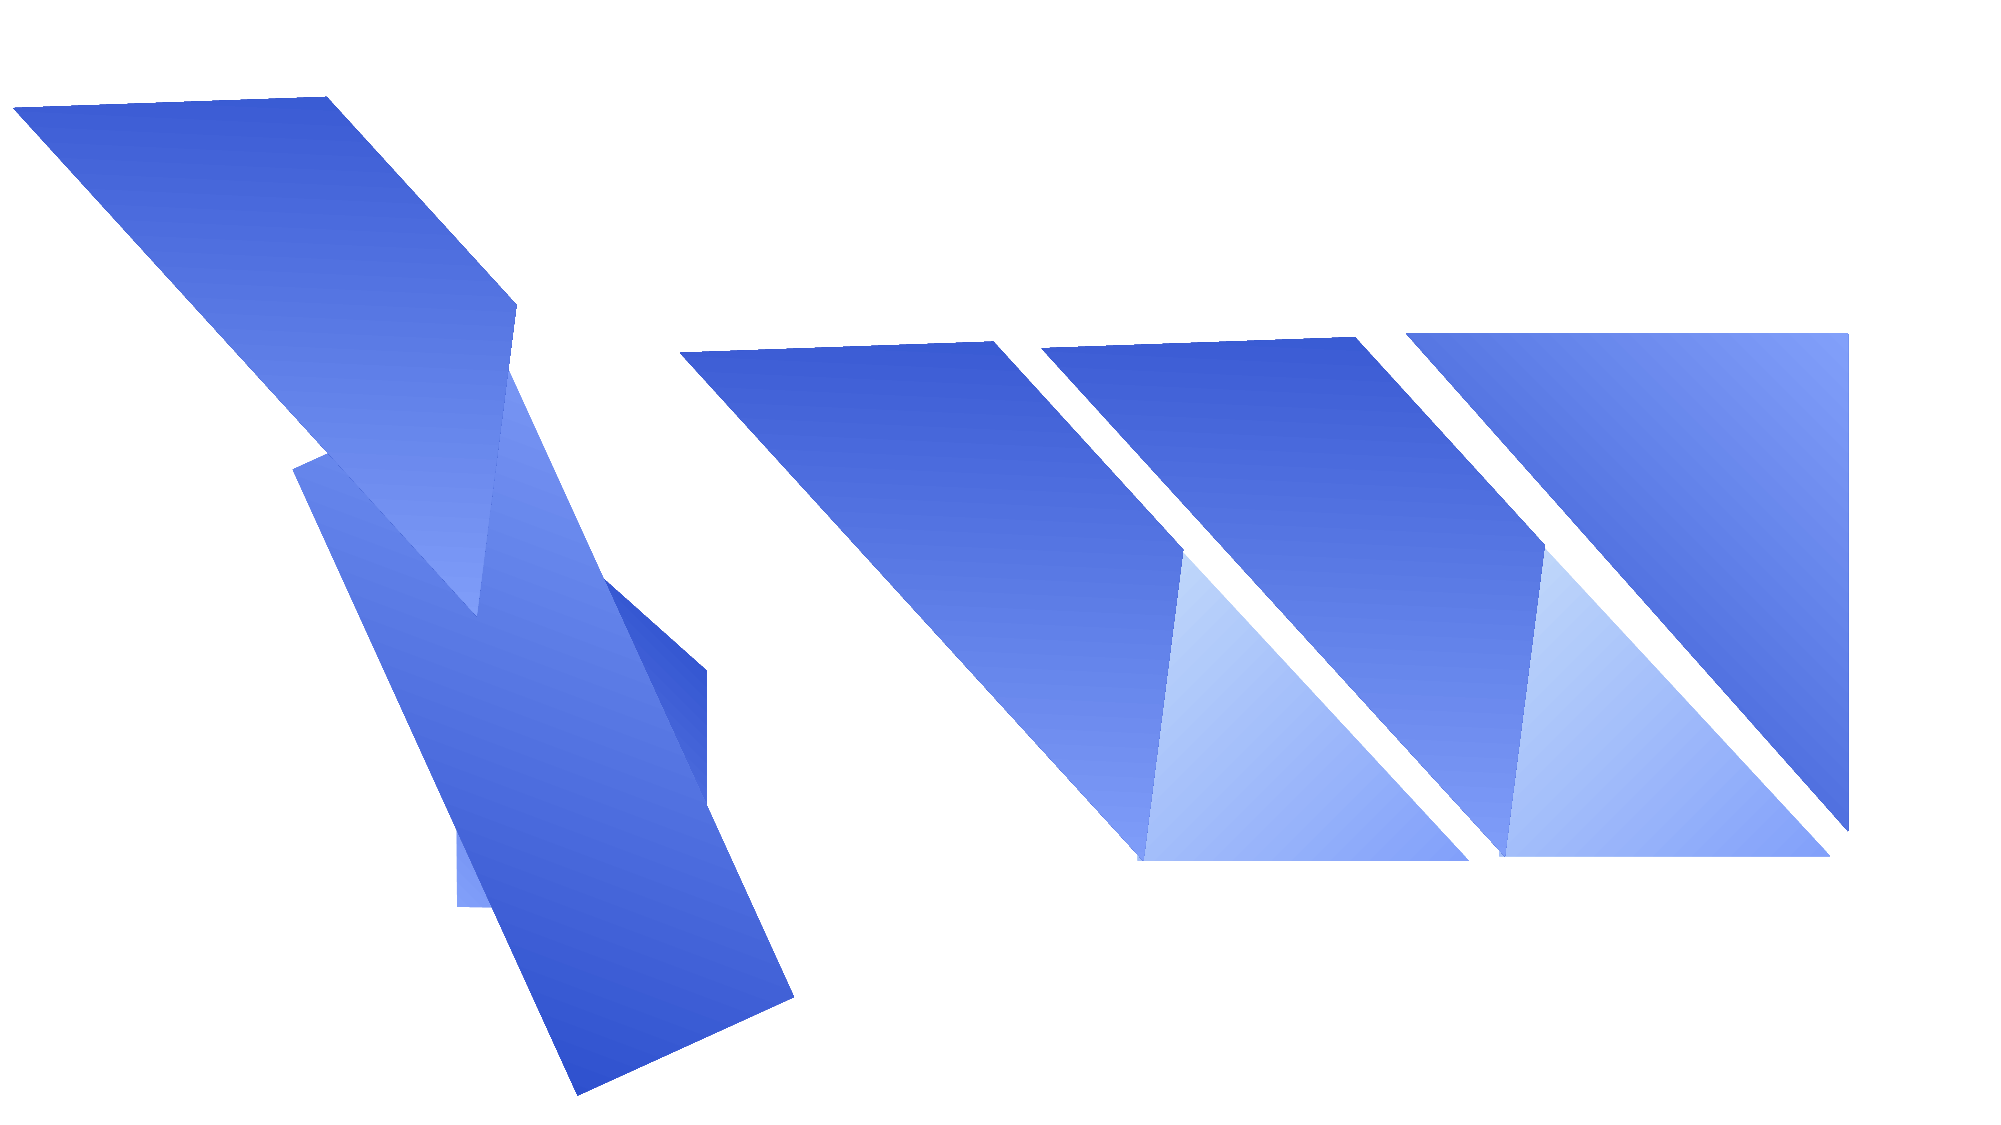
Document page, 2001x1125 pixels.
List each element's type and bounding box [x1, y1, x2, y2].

text_box [1507, 548, 1834, 858]
text_box [1497, 851, 1503, 858]
text_box [1402, 331, 1850, 836]
text_box [9, 95, 519, 620]
text_box [455, 832, 490, 909]
text_box [1038, 335, 1547, 860]
text_box [290, 369, 796, 1098]
text_box [676, 340, 1185, 865]
text_box [606, 579, 708, 802]
text_box [1145, 552, 1473, 863]
